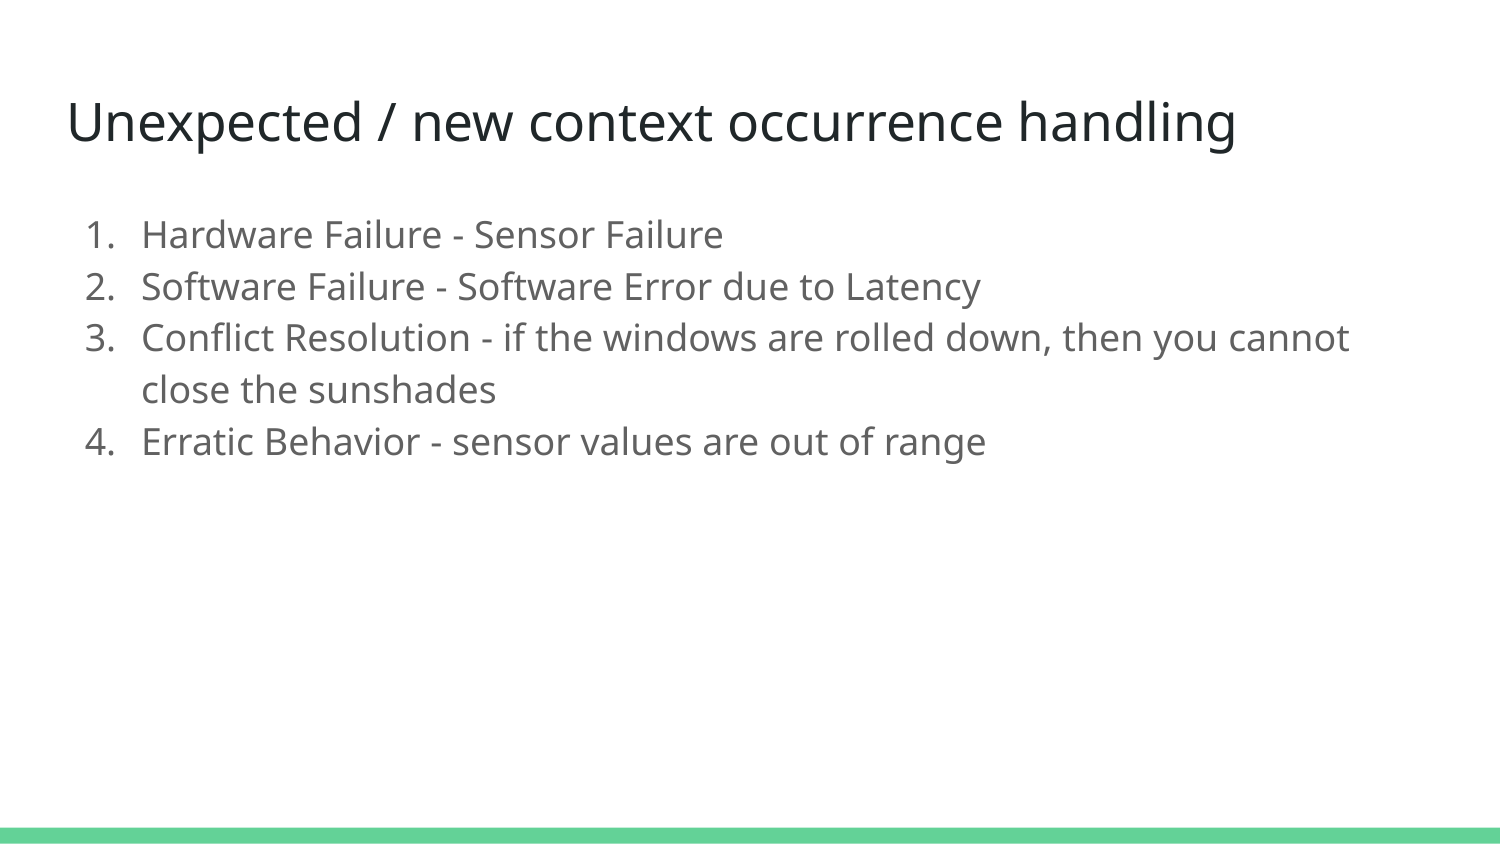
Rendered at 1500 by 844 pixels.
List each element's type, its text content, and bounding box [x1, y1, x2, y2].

list Hardware Failure - Sensor Failure Software Failure - Software Error due to Latency Conflict Resolution - if the windows are rolled down, then you cannot close the sunshades Erratic Behavior - sensor values are out of range [51, 189, 1449, 750]
title Unexpected / new context occurrence handling [51, 72, 1449, 167]
